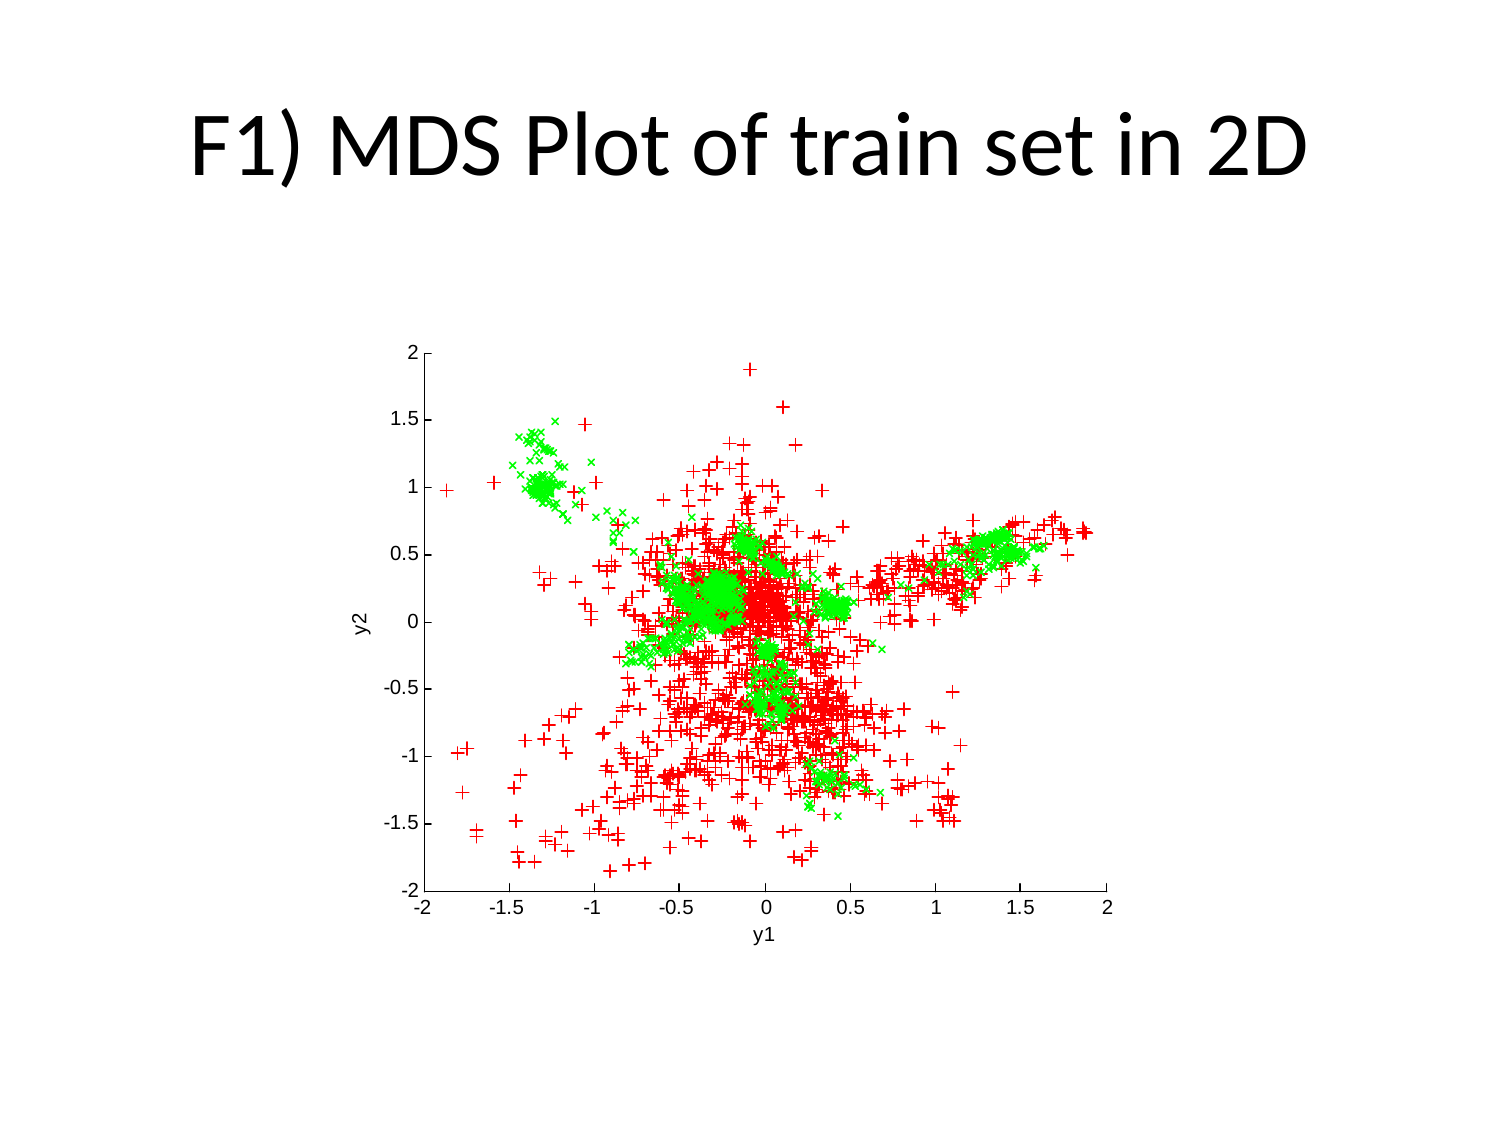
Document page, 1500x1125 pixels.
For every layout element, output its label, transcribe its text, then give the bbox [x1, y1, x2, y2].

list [309, 303, 1191, 965]
title F1) MDS Plot of train set in 2D [75, 45, 1425, 233]
